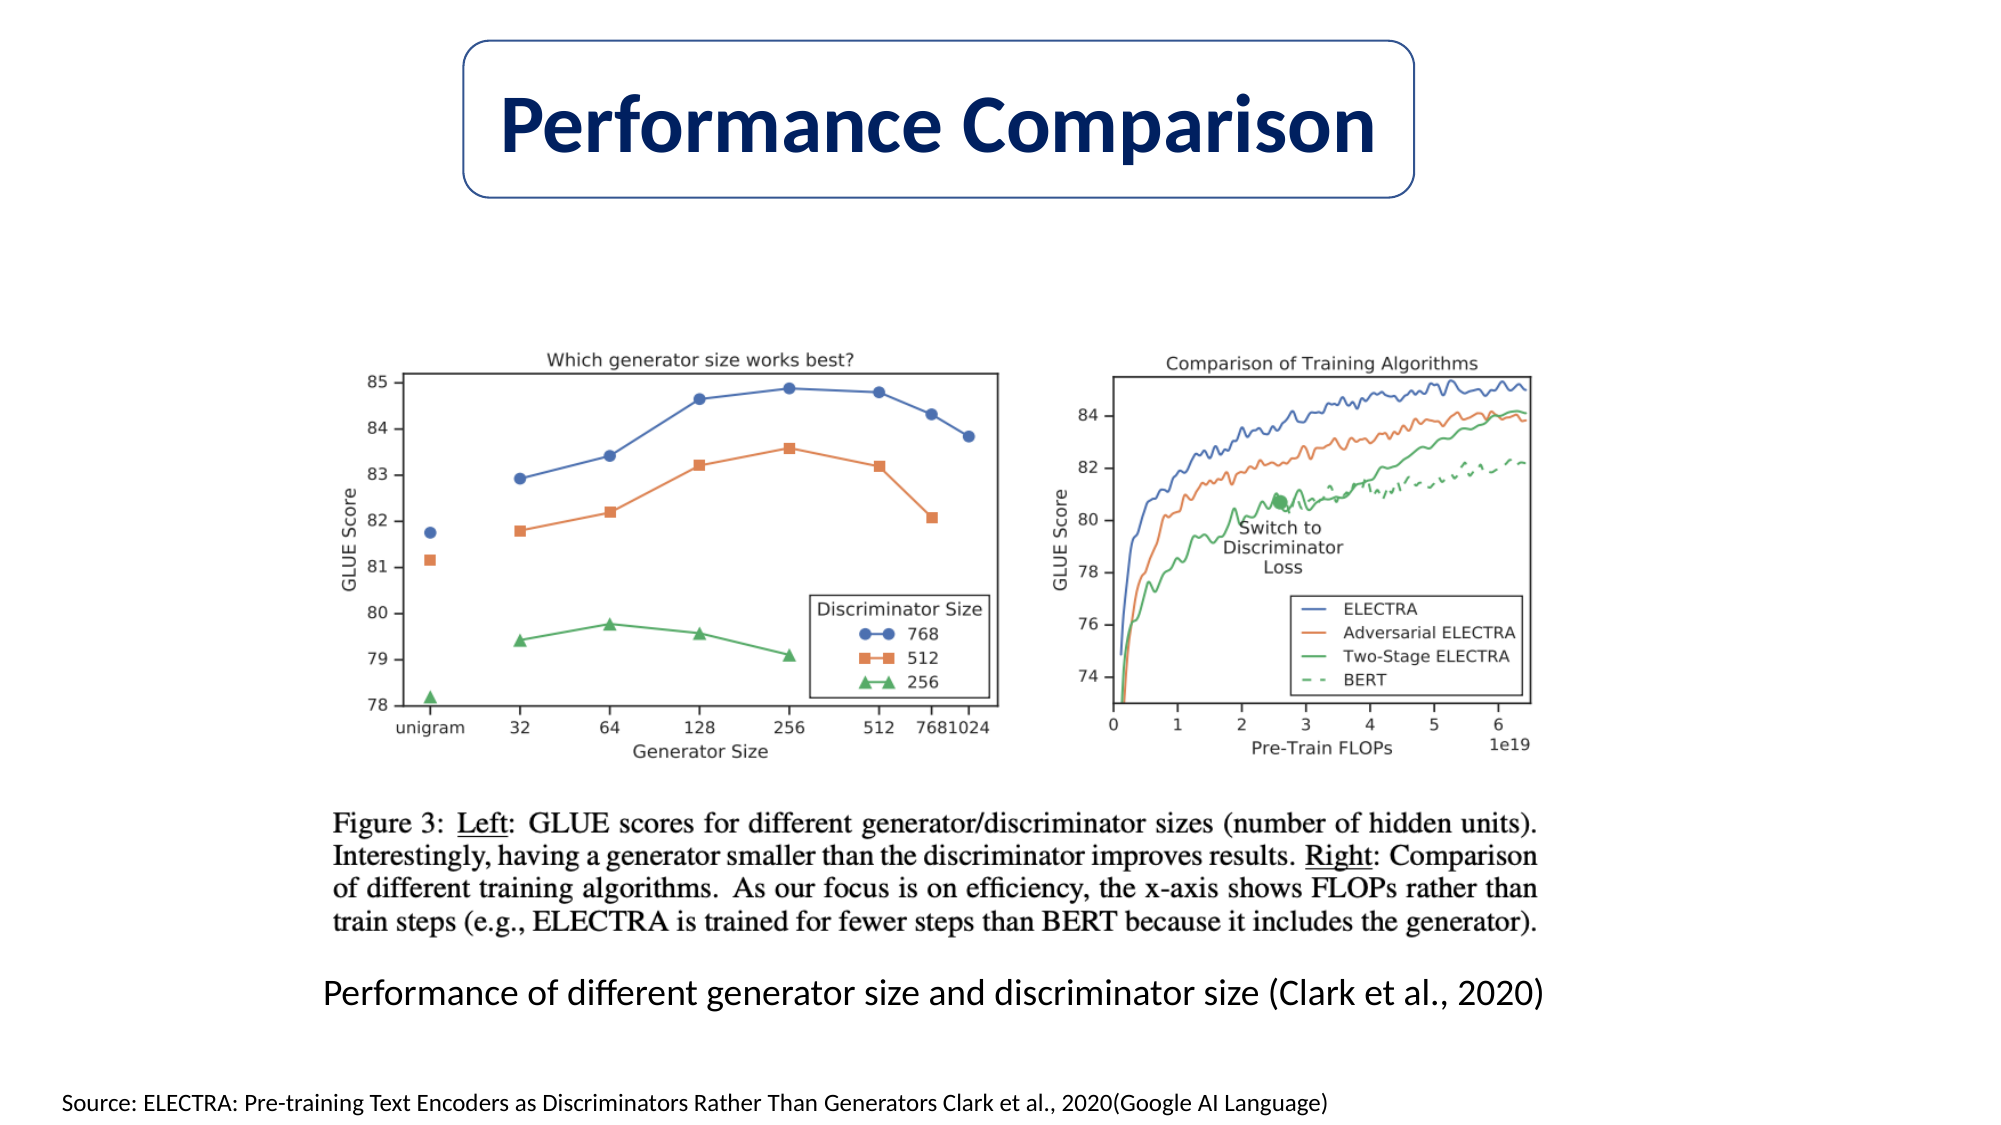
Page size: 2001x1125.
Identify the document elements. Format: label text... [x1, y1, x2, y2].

text_box Source: ELECTRA: Pre-training Text Encoders as Discriminators Rather Than Generators Clark et al., 2020(Google AI Language) [47, 1078, 1494, 1124]
text_box Performance of different generator size and discriminator size (Clark et al., 2020) [308, 960, 1803, 1021]
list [308, 338, 1570, 961]
text_box Performance Comparison [462, 39, 1416, 199]
